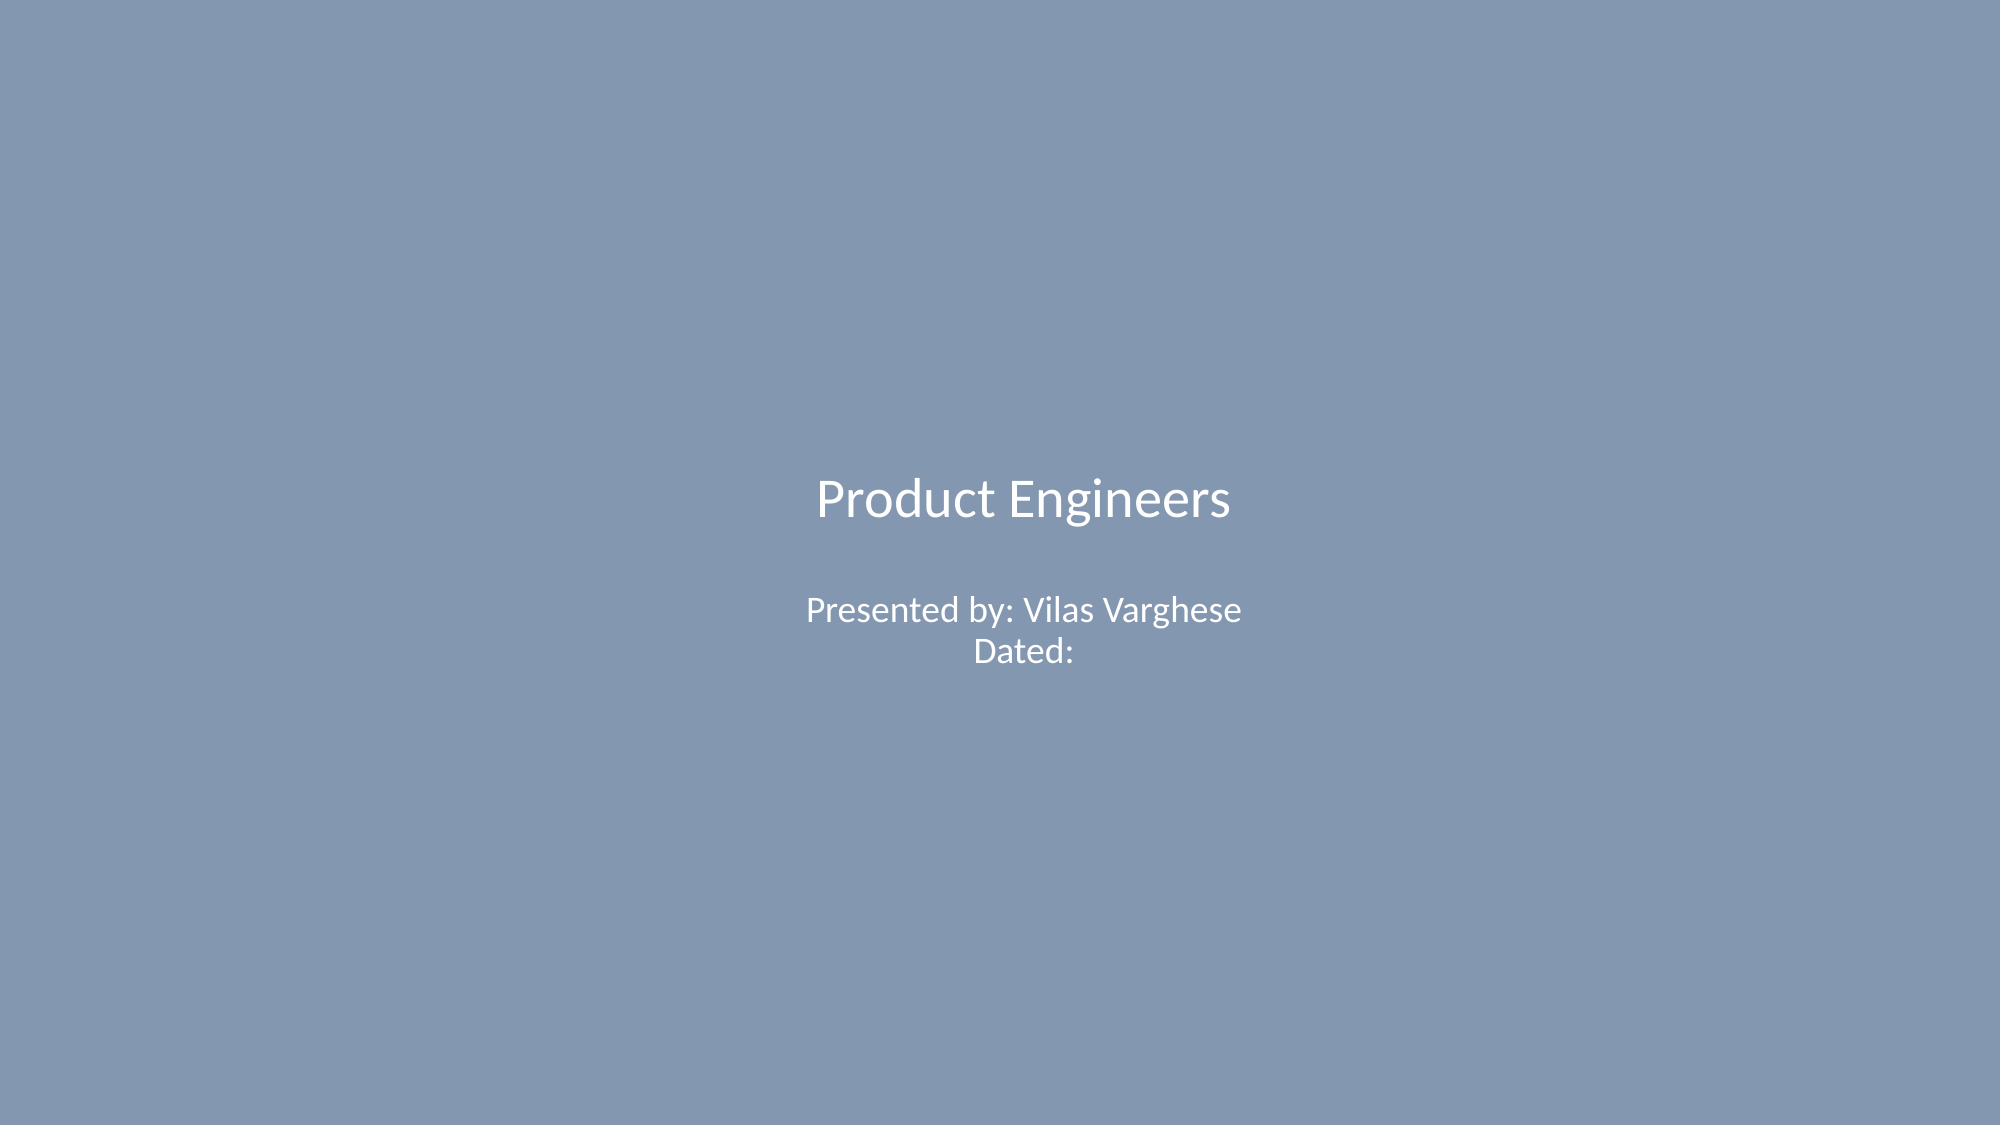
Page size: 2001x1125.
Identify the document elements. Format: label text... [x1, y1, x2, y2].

title Product Engineers Presented by: Vilas Varghese Dated: [161, 461, 1887, 679]
